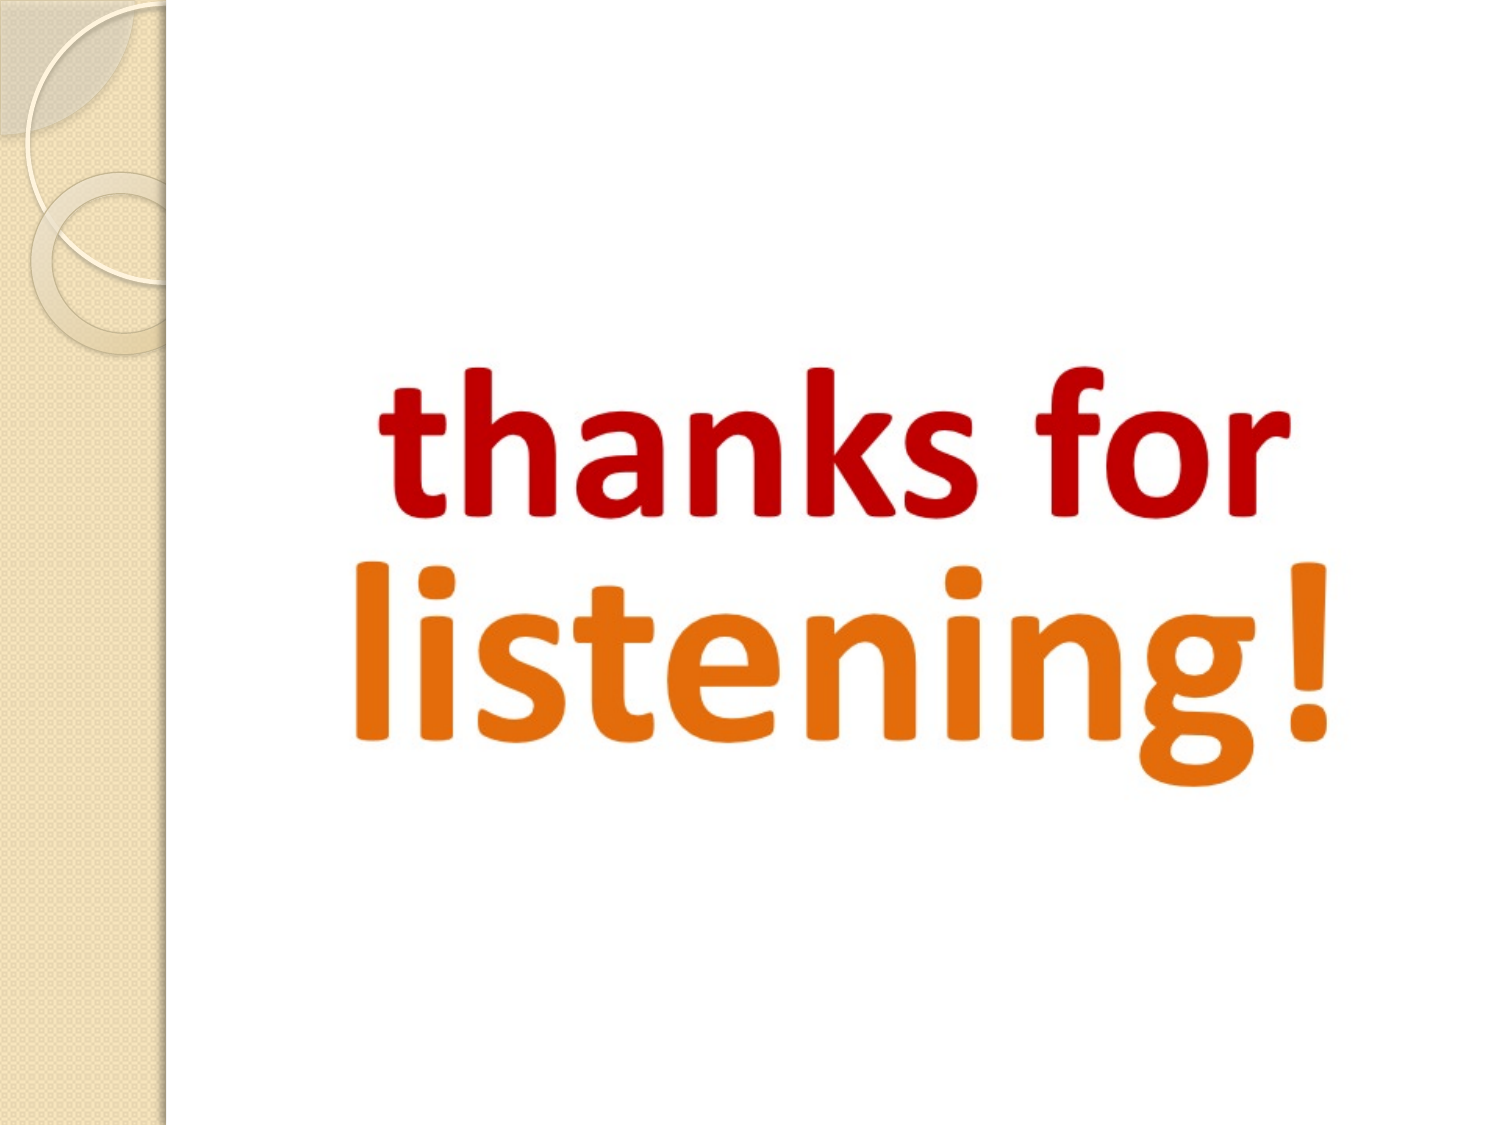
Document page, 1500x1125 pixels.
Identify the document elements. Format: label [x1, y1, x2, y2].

picture [274, 149, 1413, 1004]
